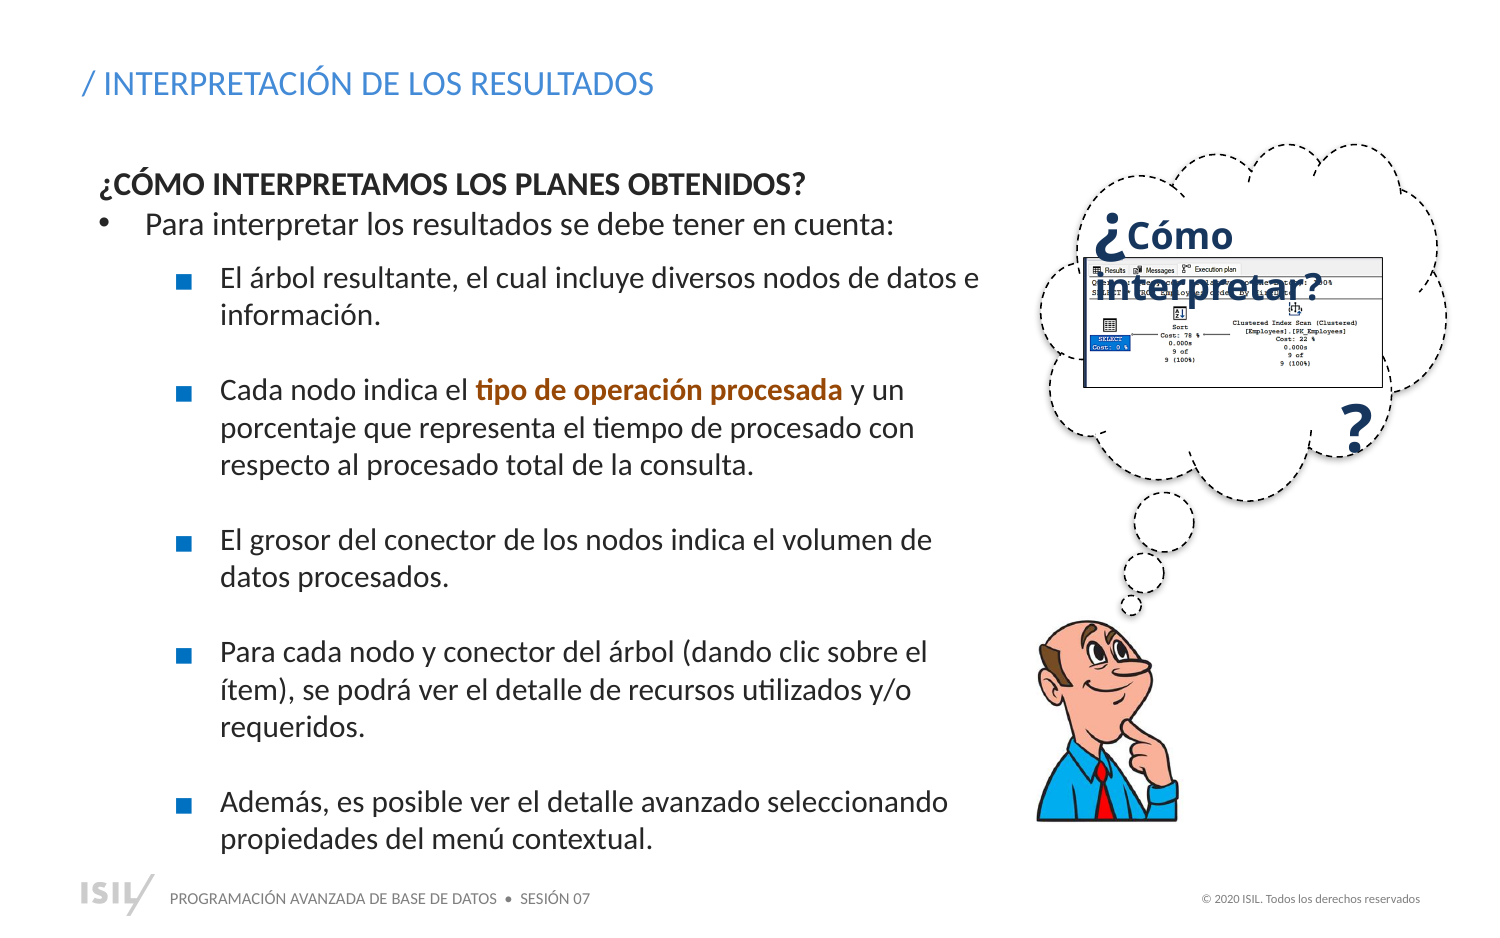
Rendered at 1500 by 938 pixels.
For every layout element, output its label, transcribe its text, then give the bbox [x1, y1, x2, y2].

text_box ¿CÓMO INTERPRETAMOS LOS PLANES OBTENIDOS? Para interpretar los resultados se debe tener en cuenta: El árbol resultante, el cual incluye diversos nodos de datos e información. Cada nodo indica el tipo de operación procesada y un porcentaje que representa el tiempo de procesado con respecto al procesado total de la consulta. El grosor del conector de los nodos indica el volumen de datos procesados. Para cada nodo y conector del árbol (dando clic sobre el ítem), se podrá ver el detalle de recursos utilizados y/o requeridos. Además, es posible ver el detalle avanzado seleccionando propiedades del menú contextual. [96, 162, 1008, 857]
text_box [1016, 143, 1447, 830]
text_box / INTERPRETACIÓN DE LOS RESULTADOS [66, 52, 1249, 111]
